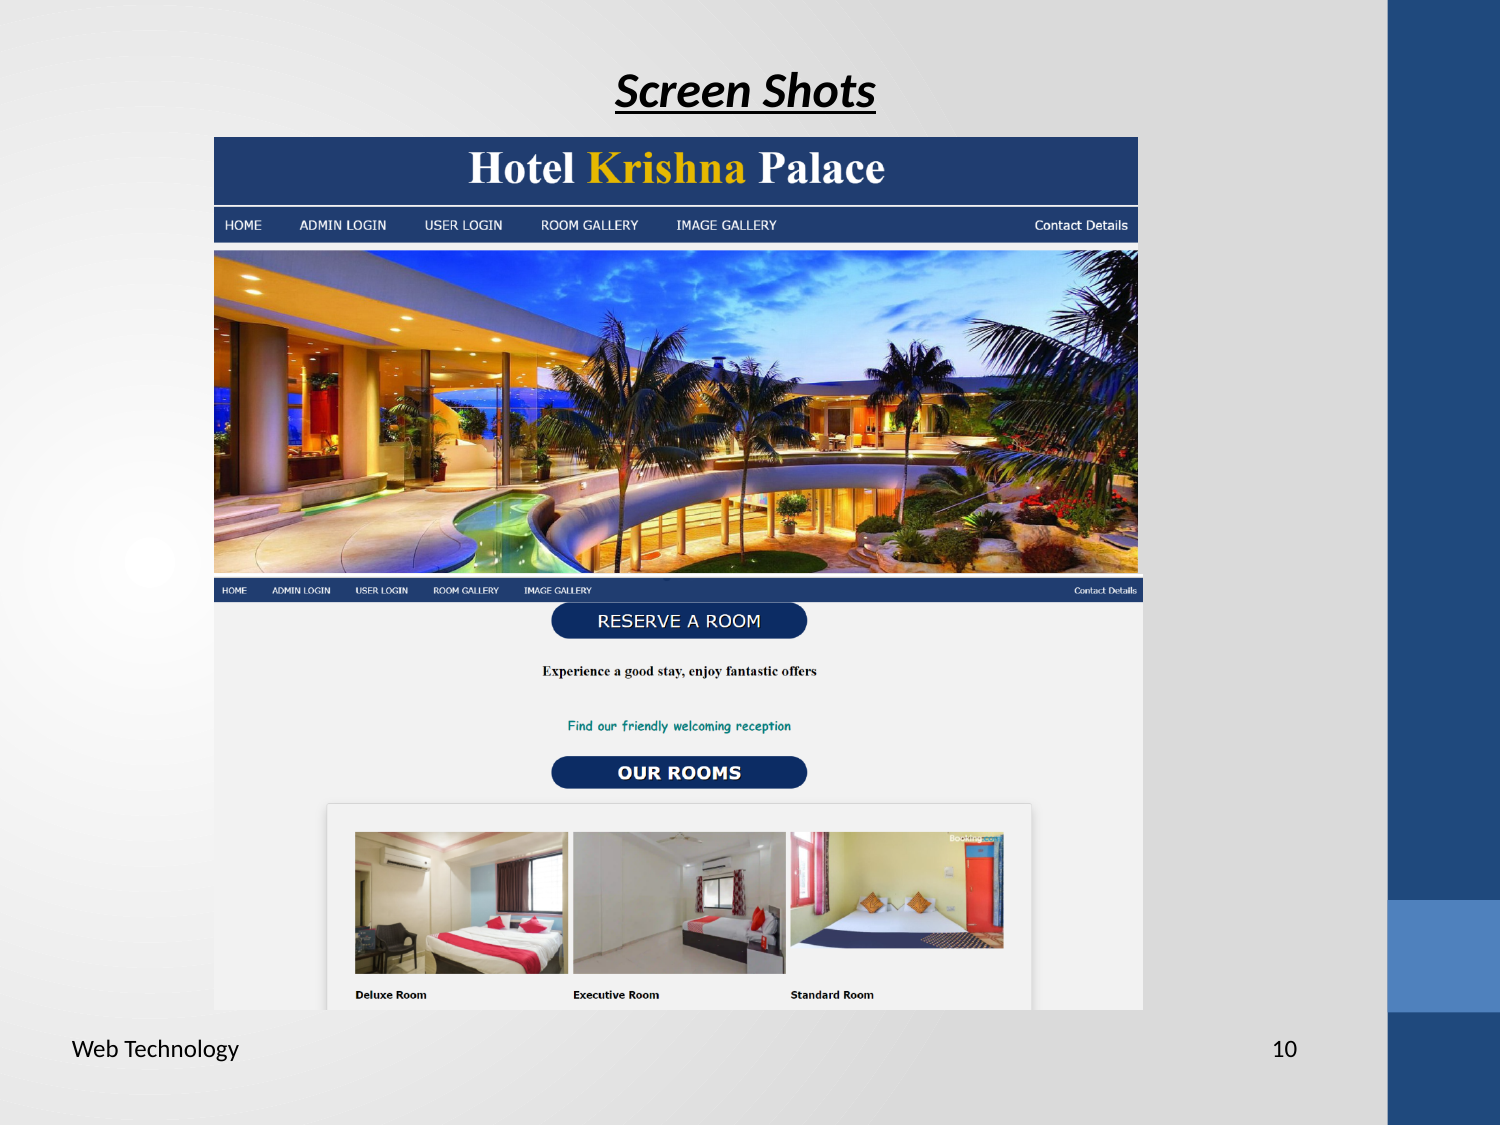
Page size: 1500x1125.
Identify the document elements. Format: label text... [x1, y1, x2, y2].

text_box Web Technology 10 [57, 1025, 1338, 1070]
picture [213, 136, 1138, 573]
text_box Screen Shots [600, 49, 891, 125]
picture [213, 574, 1143, 1011]
